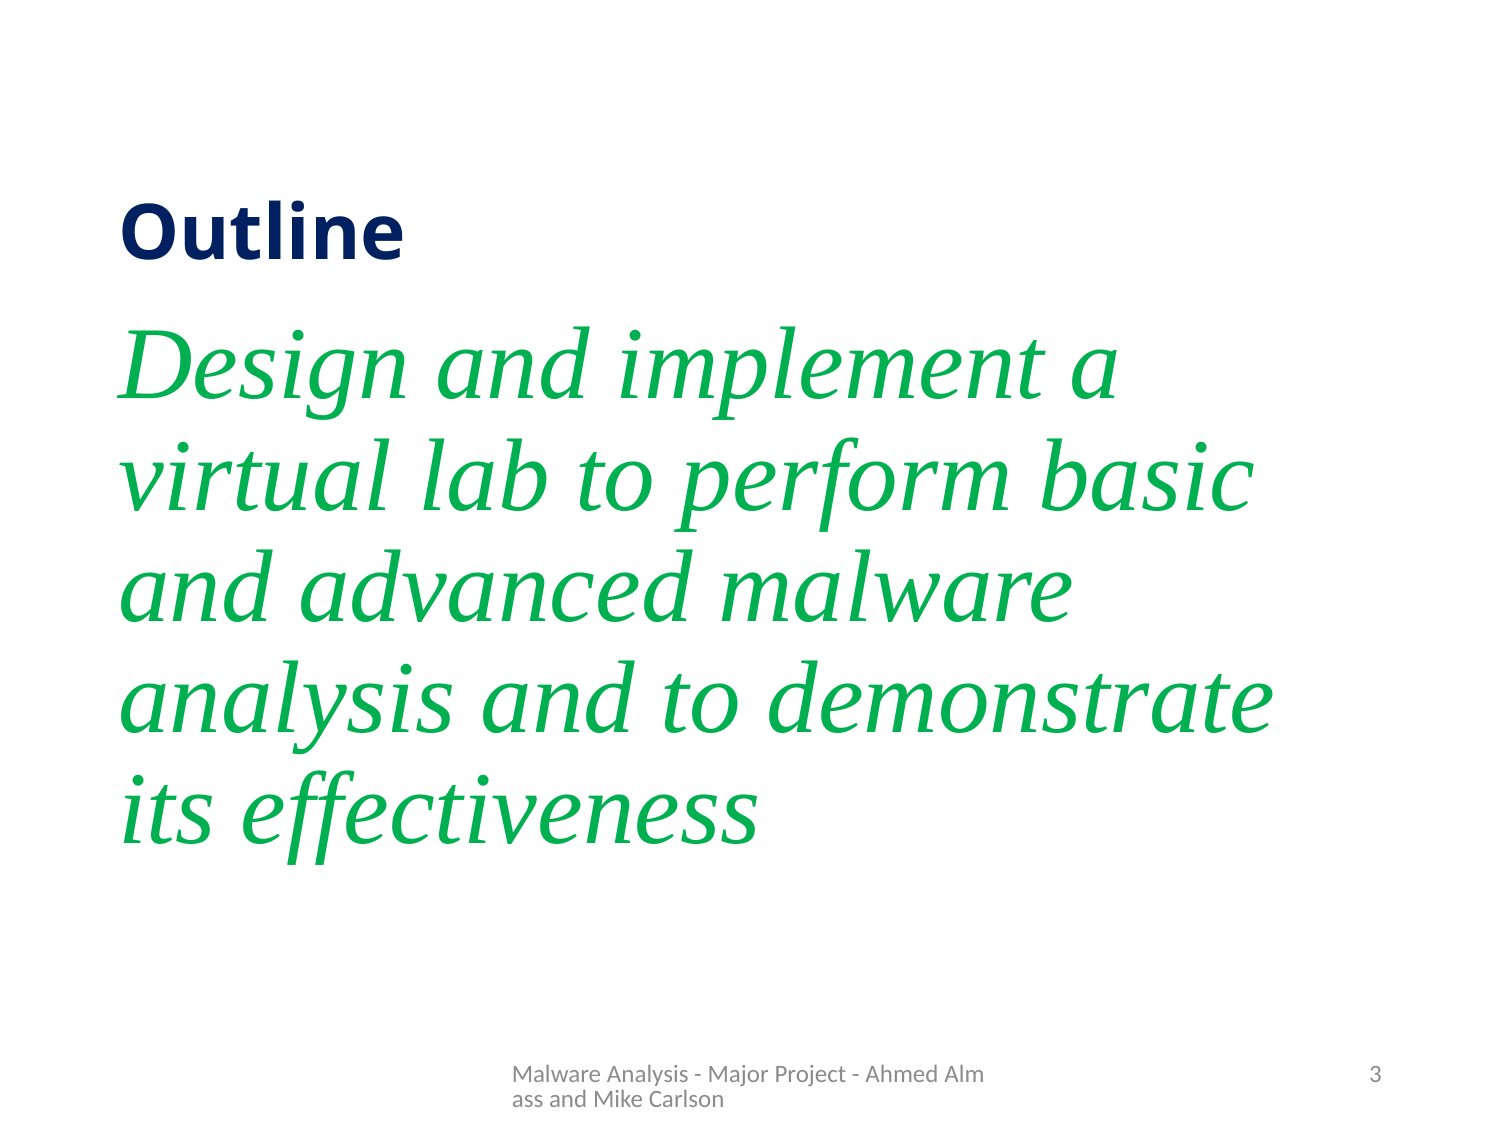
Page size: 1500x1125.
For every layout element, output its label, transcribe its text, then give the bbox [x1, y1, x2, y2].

list Design and implement a virtual lab to perform basic and advanced malware analysis and to demonstrate its effectiveness [103, 302, 1397, 901]
slide_number 3 [1059, 1042, 1397, 1103]
title Outline [103, 185, 1397, 284]
footer Malware Analysis - Major Project - Ahmed Almass and Mike Carlson [496, 1042, 1004, 1103]
